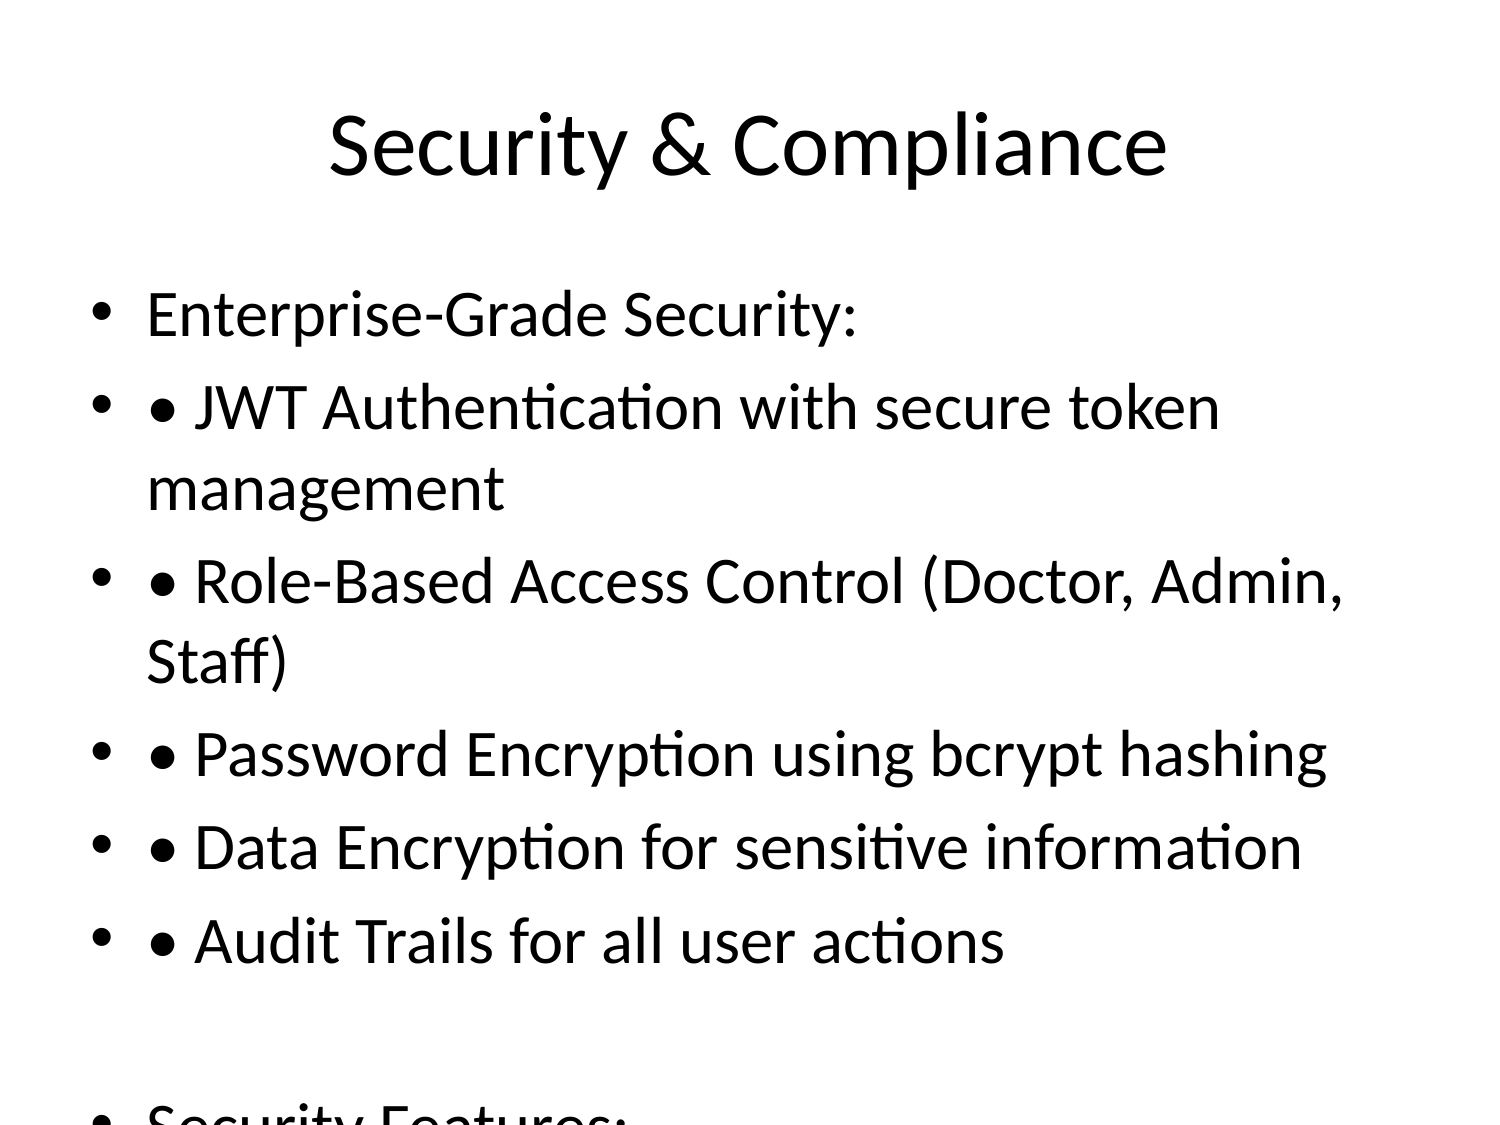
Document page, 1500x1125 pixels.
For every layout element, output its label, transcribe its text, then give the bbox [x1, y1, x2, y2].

list Enterprise-Grade Security: • JWT Authentication with secure token management • Role-Based Access Control (Doctor, Admin, Staff) • Password Encryption using bcrypt hashing • Data Encryption for sensitive information • Audit Trails for all user actions Security Features: ✅ SQL Injection Prevention with parameterized queries ✅ CORS Configuration for cross-origin security ✅ Rate Limiting to prevent abuse ✅ Input Validation with comprehensive sanitization ✅ Session Management with automatic expiration [75, 262, 1425, 1005]
title Security & Compliance [75, 45, 1425, 233]
